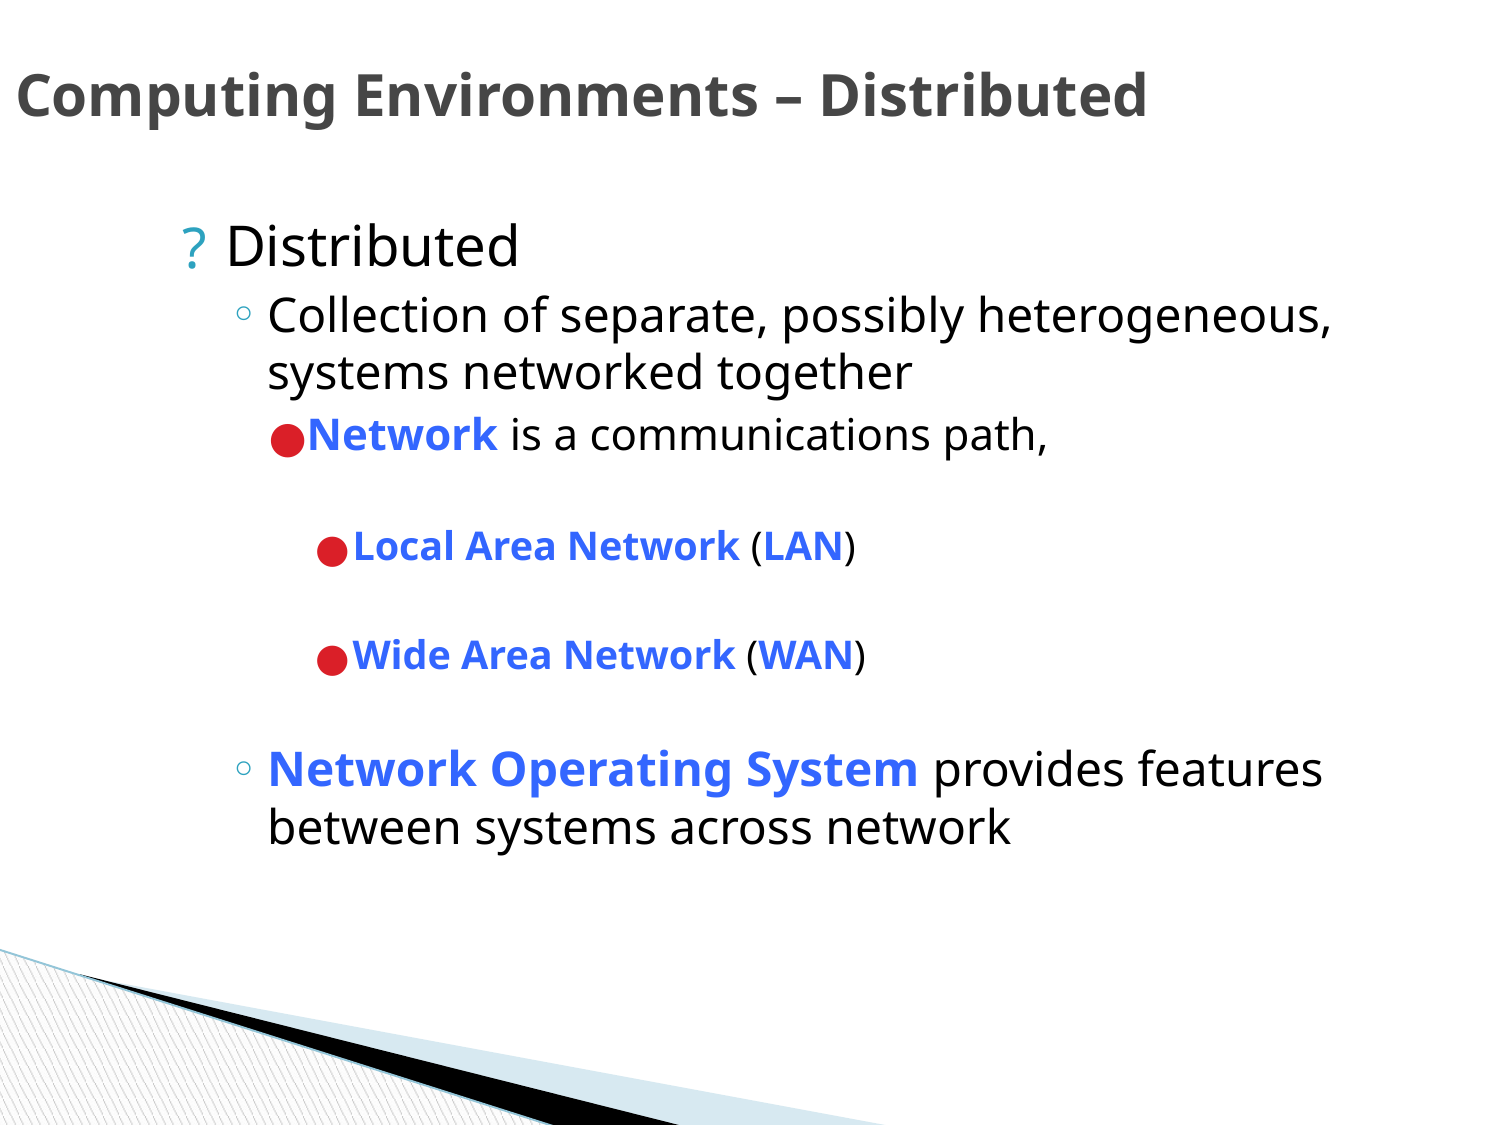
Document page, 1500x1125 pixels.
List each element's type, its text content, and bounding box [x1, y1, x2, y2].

title Computing Environments – Distributed [0, 45, 1350, 141]
list Distributed Collection of separate, possibly heterogeneous, systems networked together Network is a communications path, Local Area Network (LAN) Wide Area Network (WAN) Network Operating System provides features between systems across network [150, 202, 1500, 946]
